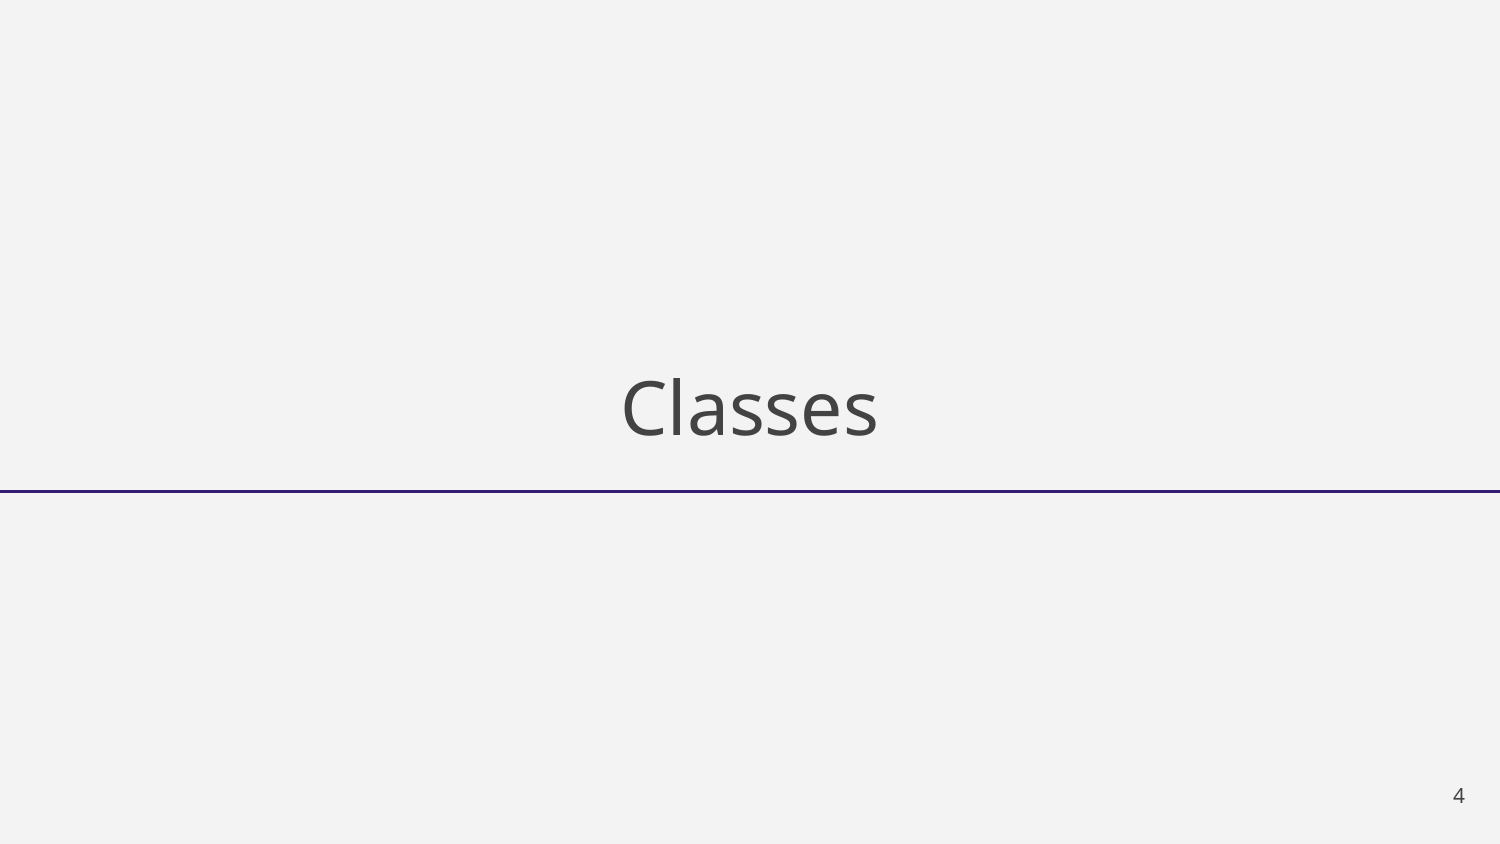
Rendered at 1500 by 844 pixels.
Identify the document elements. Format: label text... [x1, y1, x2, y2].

slide_number ‹#› [1389, 764, 1480, 830]
title Classes [83, 337, 1417, 466]
